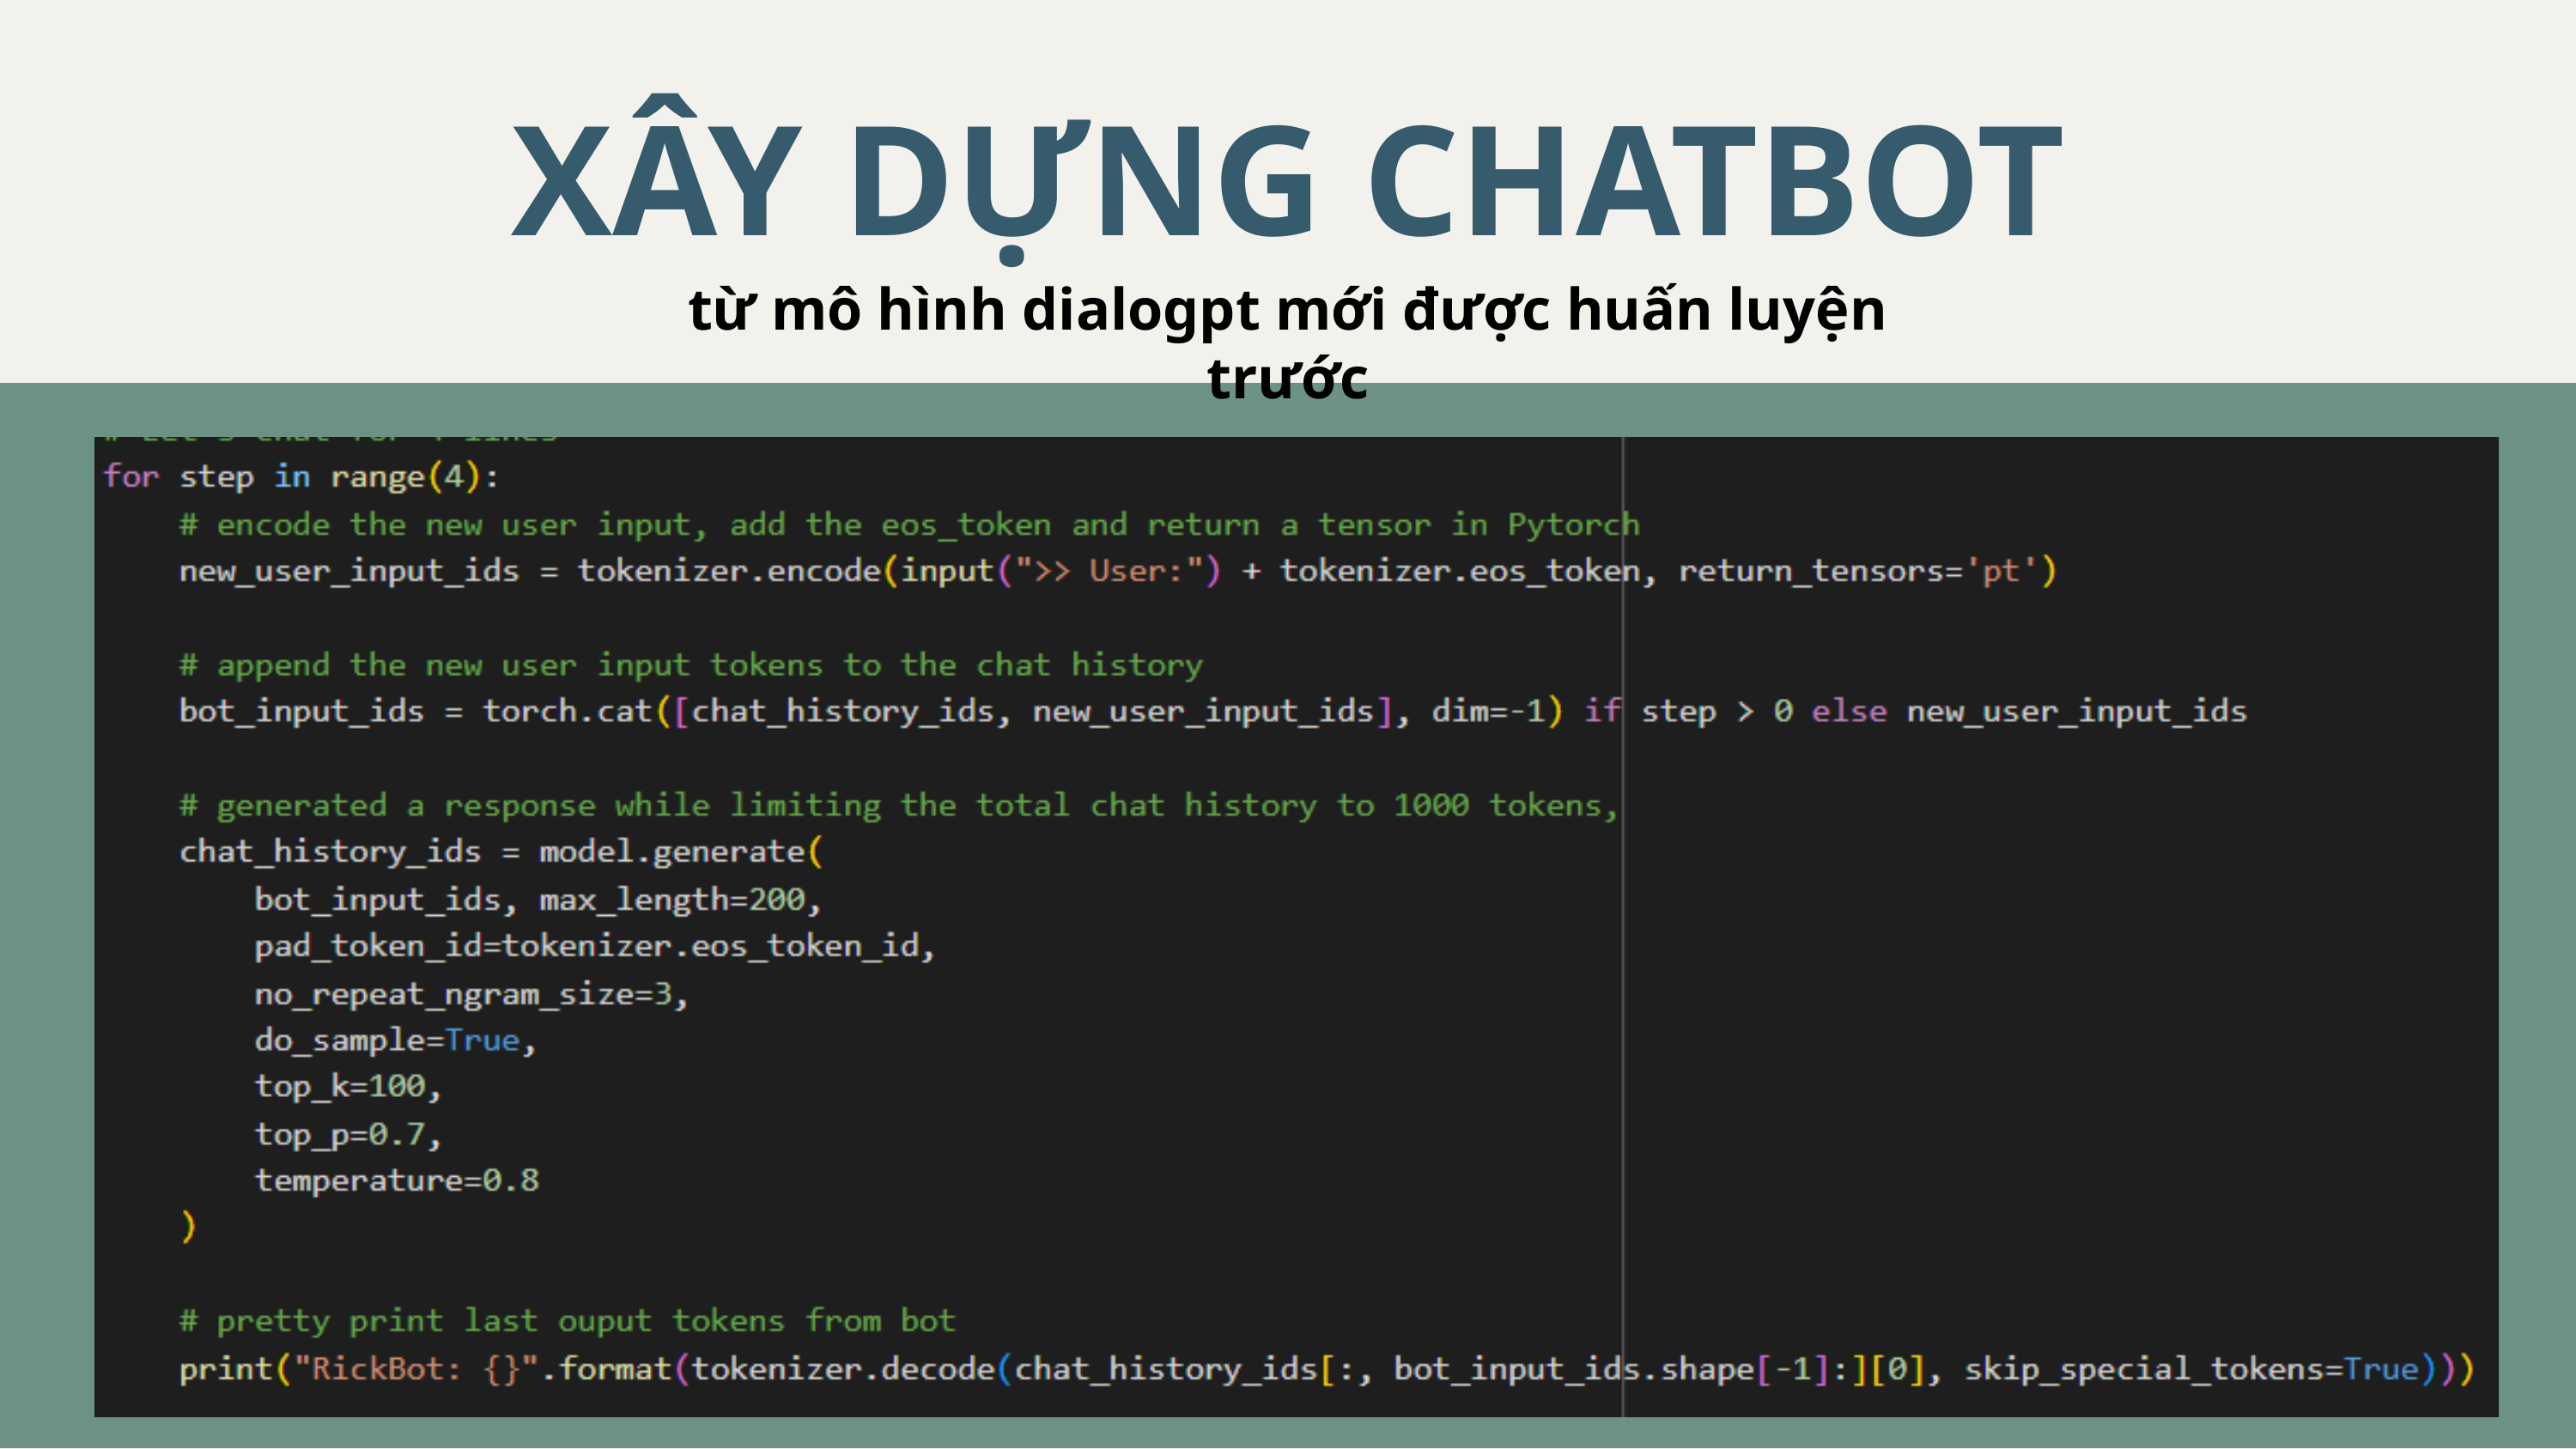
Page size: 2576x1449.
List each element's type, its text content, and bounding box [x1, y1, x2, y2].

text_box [0, 382, 2576, 1449]
text_box XÂY DỰNG CHATBOT [313, 106, 2263, 267]
text_box từ mô hình dialogpt mới được huấn luyện trước [651, 272, 1925, 379]
